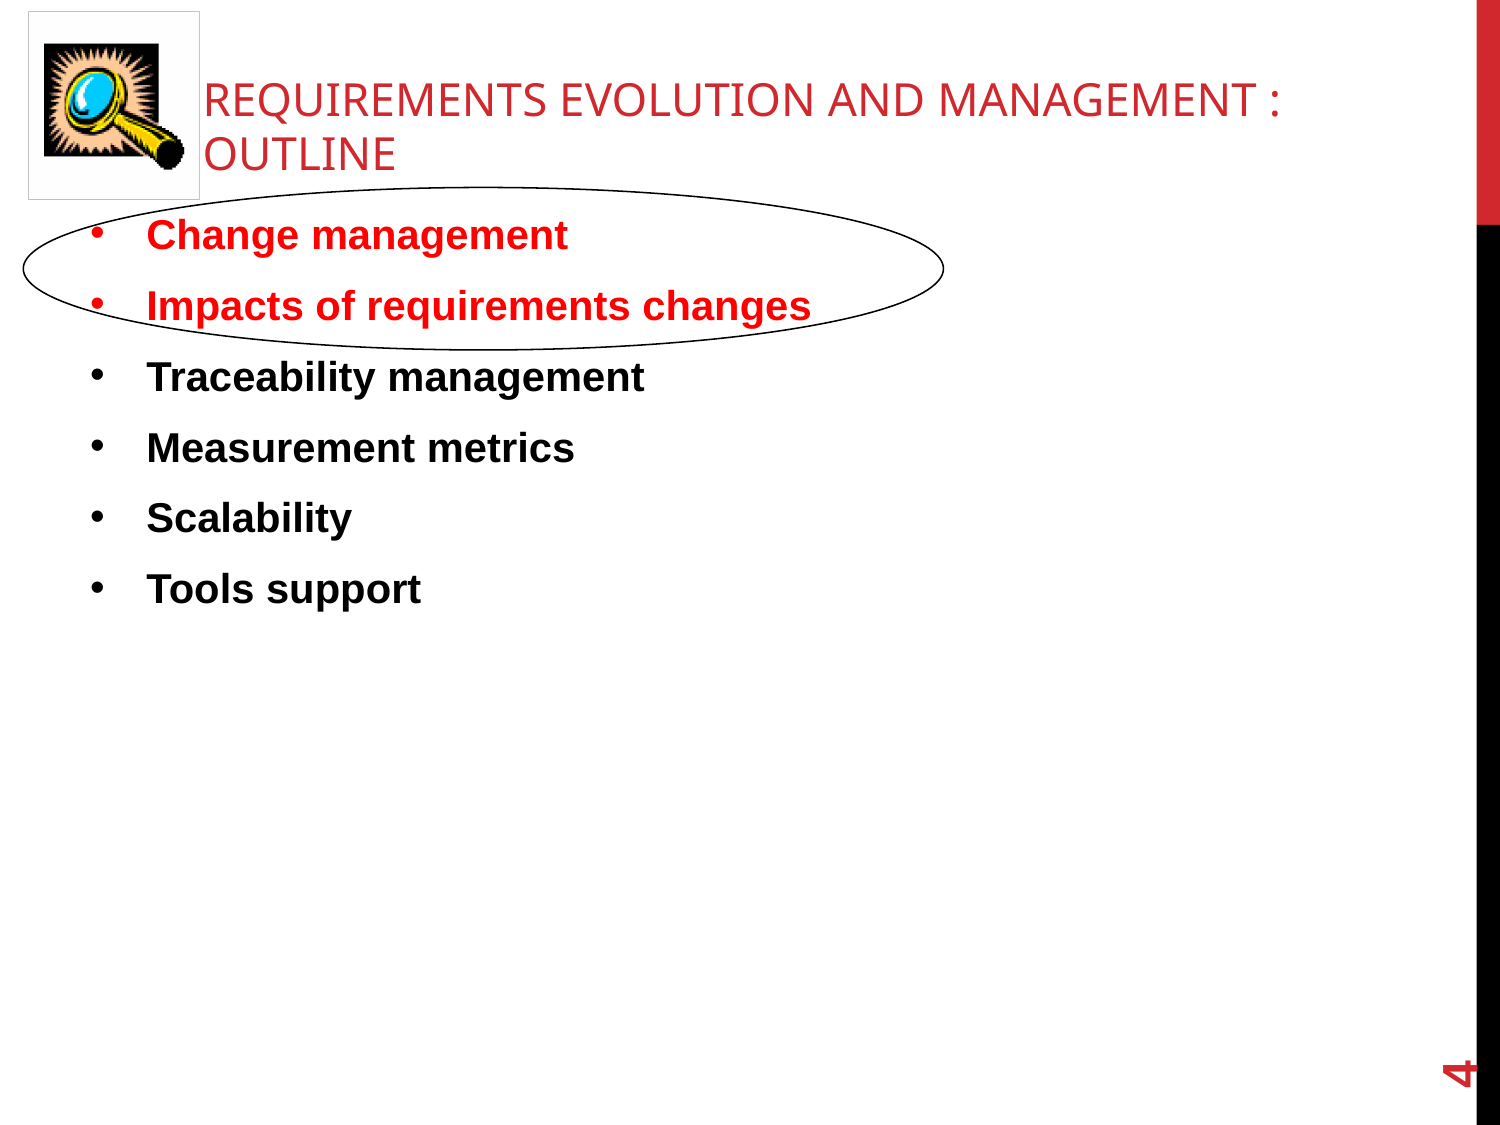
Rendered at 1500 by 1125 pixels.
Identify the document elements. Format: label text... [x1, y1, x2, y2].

slide_number ‹#› [1427, 887, 1488, 1104]
title REQUIREMENTS EVOLUTION AND MANAGEMENT : OUTLINE [204, 62, 1400, 188]
list Change management Impacts of requirements changes Traceability management Measurement metrics Scalability Tools support [75, 200, 1325, 1005]
picture [27, 11, 201, 201]
text_box [23, 187, 944, 350]
